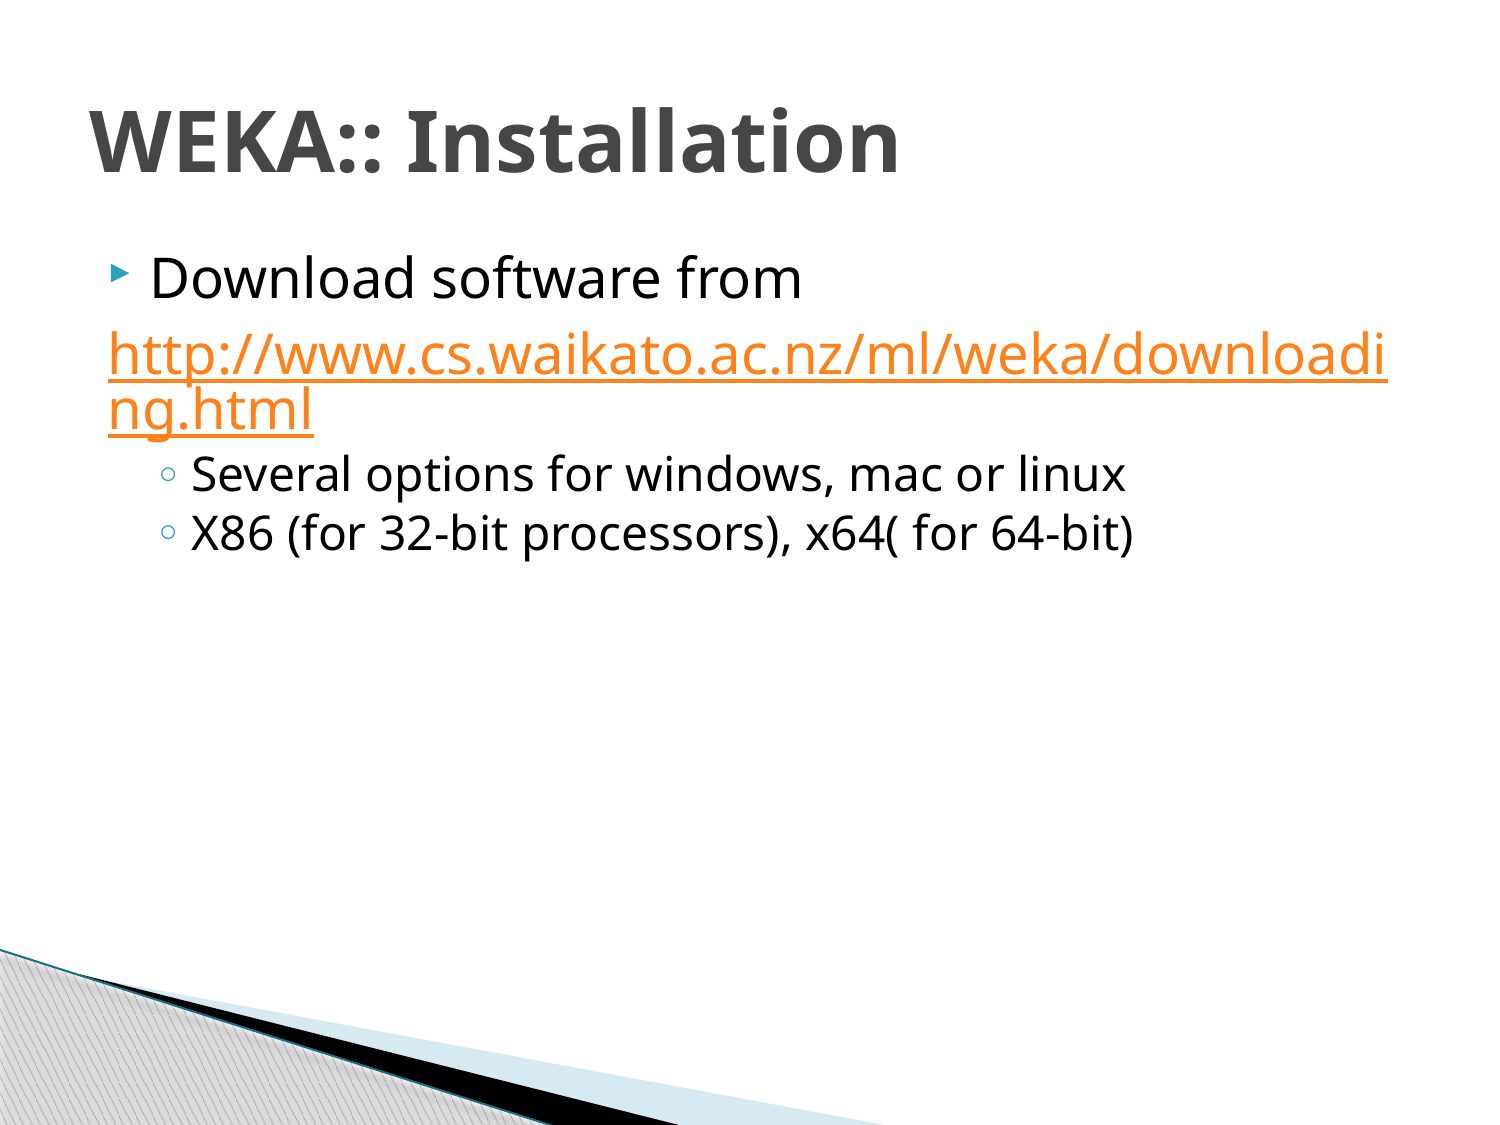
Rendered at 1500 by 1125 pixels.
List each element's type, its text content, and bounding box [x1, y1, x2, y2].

list Download software from http://www.cs.waikato.ac.nz/ml/weka/downloading.html Several options for windows, mac or linux X86 (for 32-bit processors), x64( for 64-bit) [75, 243, 1425, 986]
title WEKA:: Installation [75, 45, 1425, 233]
